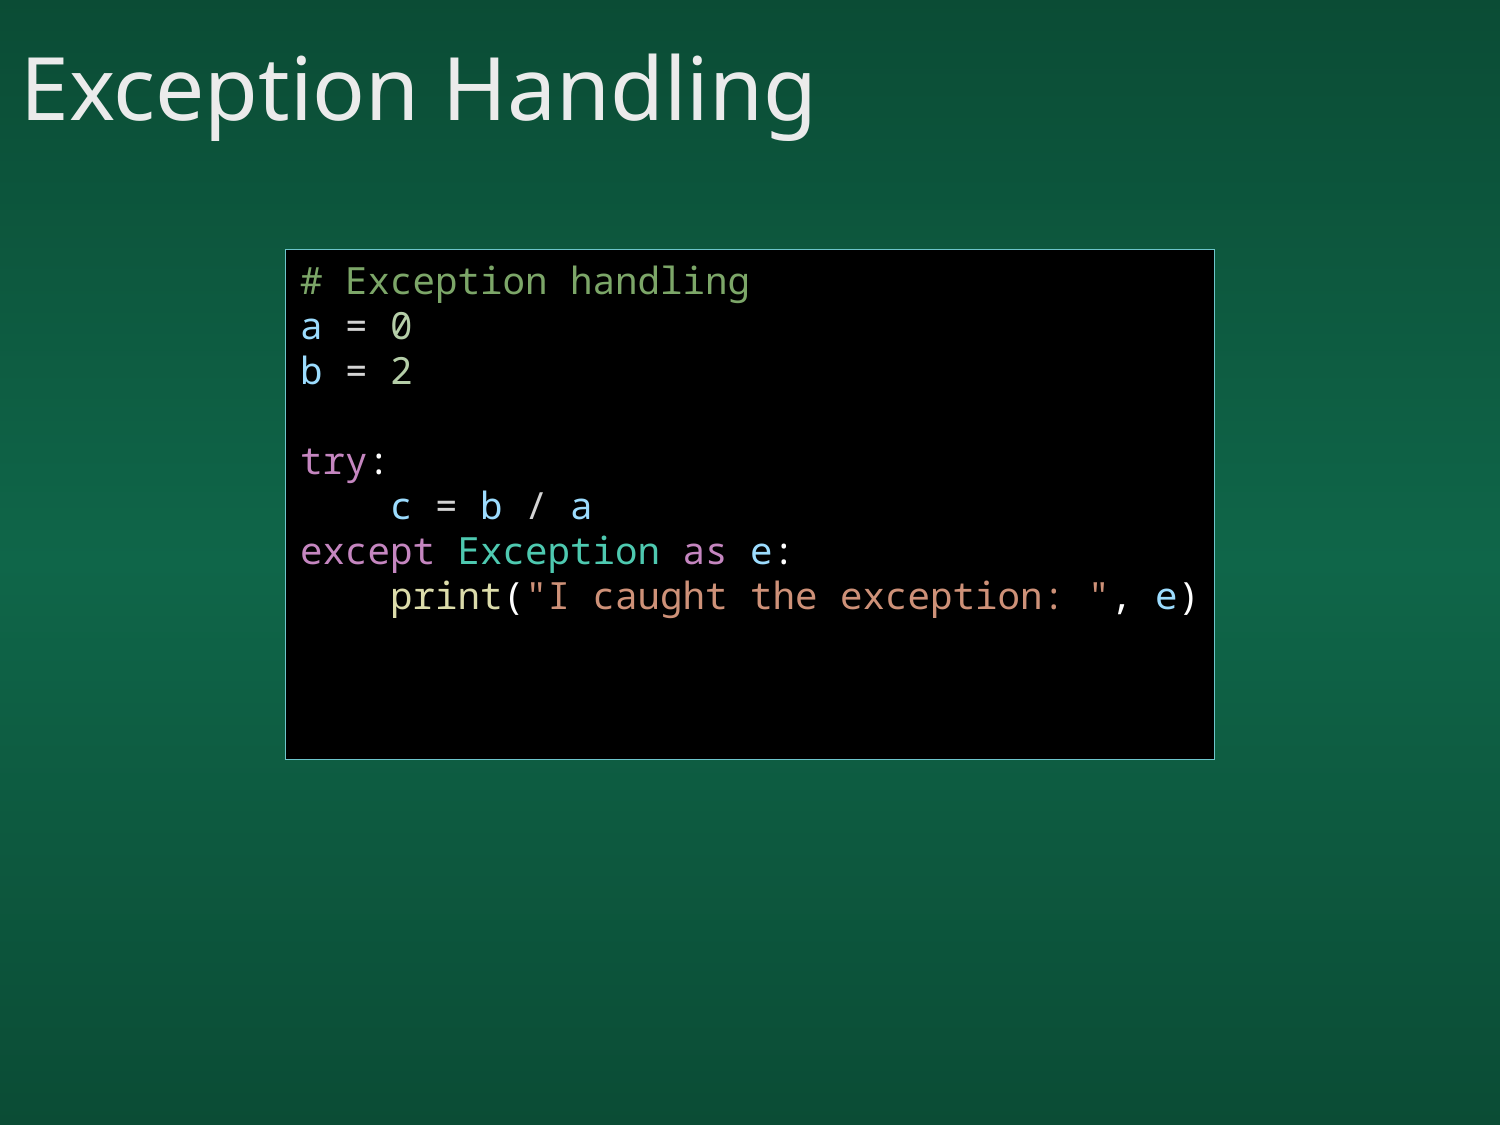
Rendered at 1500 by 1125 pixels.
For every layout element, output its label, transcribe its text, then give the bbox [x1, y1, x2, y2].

title Exception Handling [5, 24, 1500, 188]
text_box # Exception handling a = 0 b = 2 try: c = b / a except Exception as e: print("I caught the exception: ", e) [285, 249, 1215, 760]
